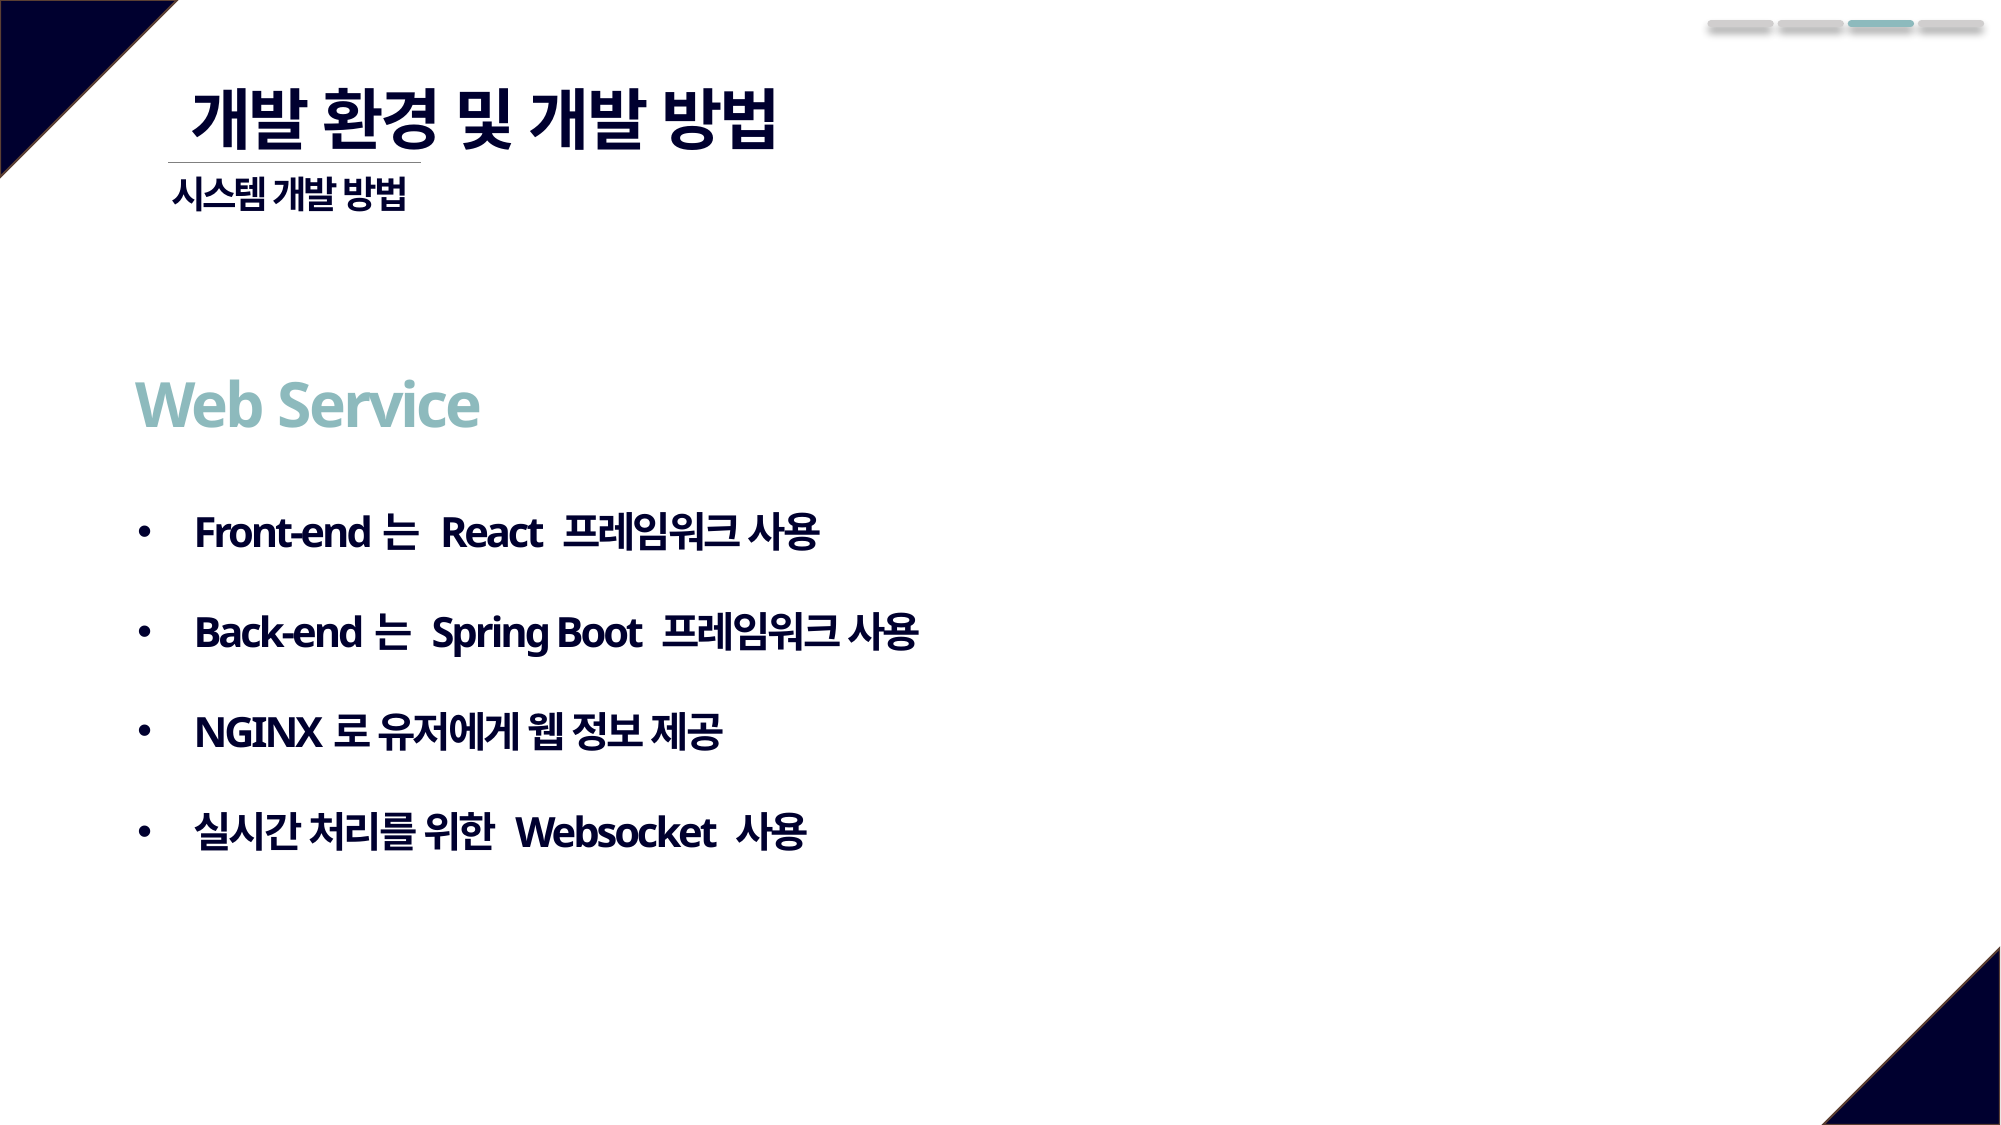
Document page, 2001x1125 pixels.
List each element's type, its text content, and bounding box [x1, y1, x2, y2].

text_box Front-end는 React 프레임워크 사용 Back-end는 Spring Boot 프레임워크 사용 NGINX로 유저에게 웹 정보 제공 실시간 처리를 위한 Websocket 사용 [122, 448, 1670, 864]
text_box 개발 환경 및 개발 방법 [175, 70, 797, 166]
text_box 시스템 개발 방법 [156, 163, 462, 224]
text_box Web Service [120, 357, 498, 448]
